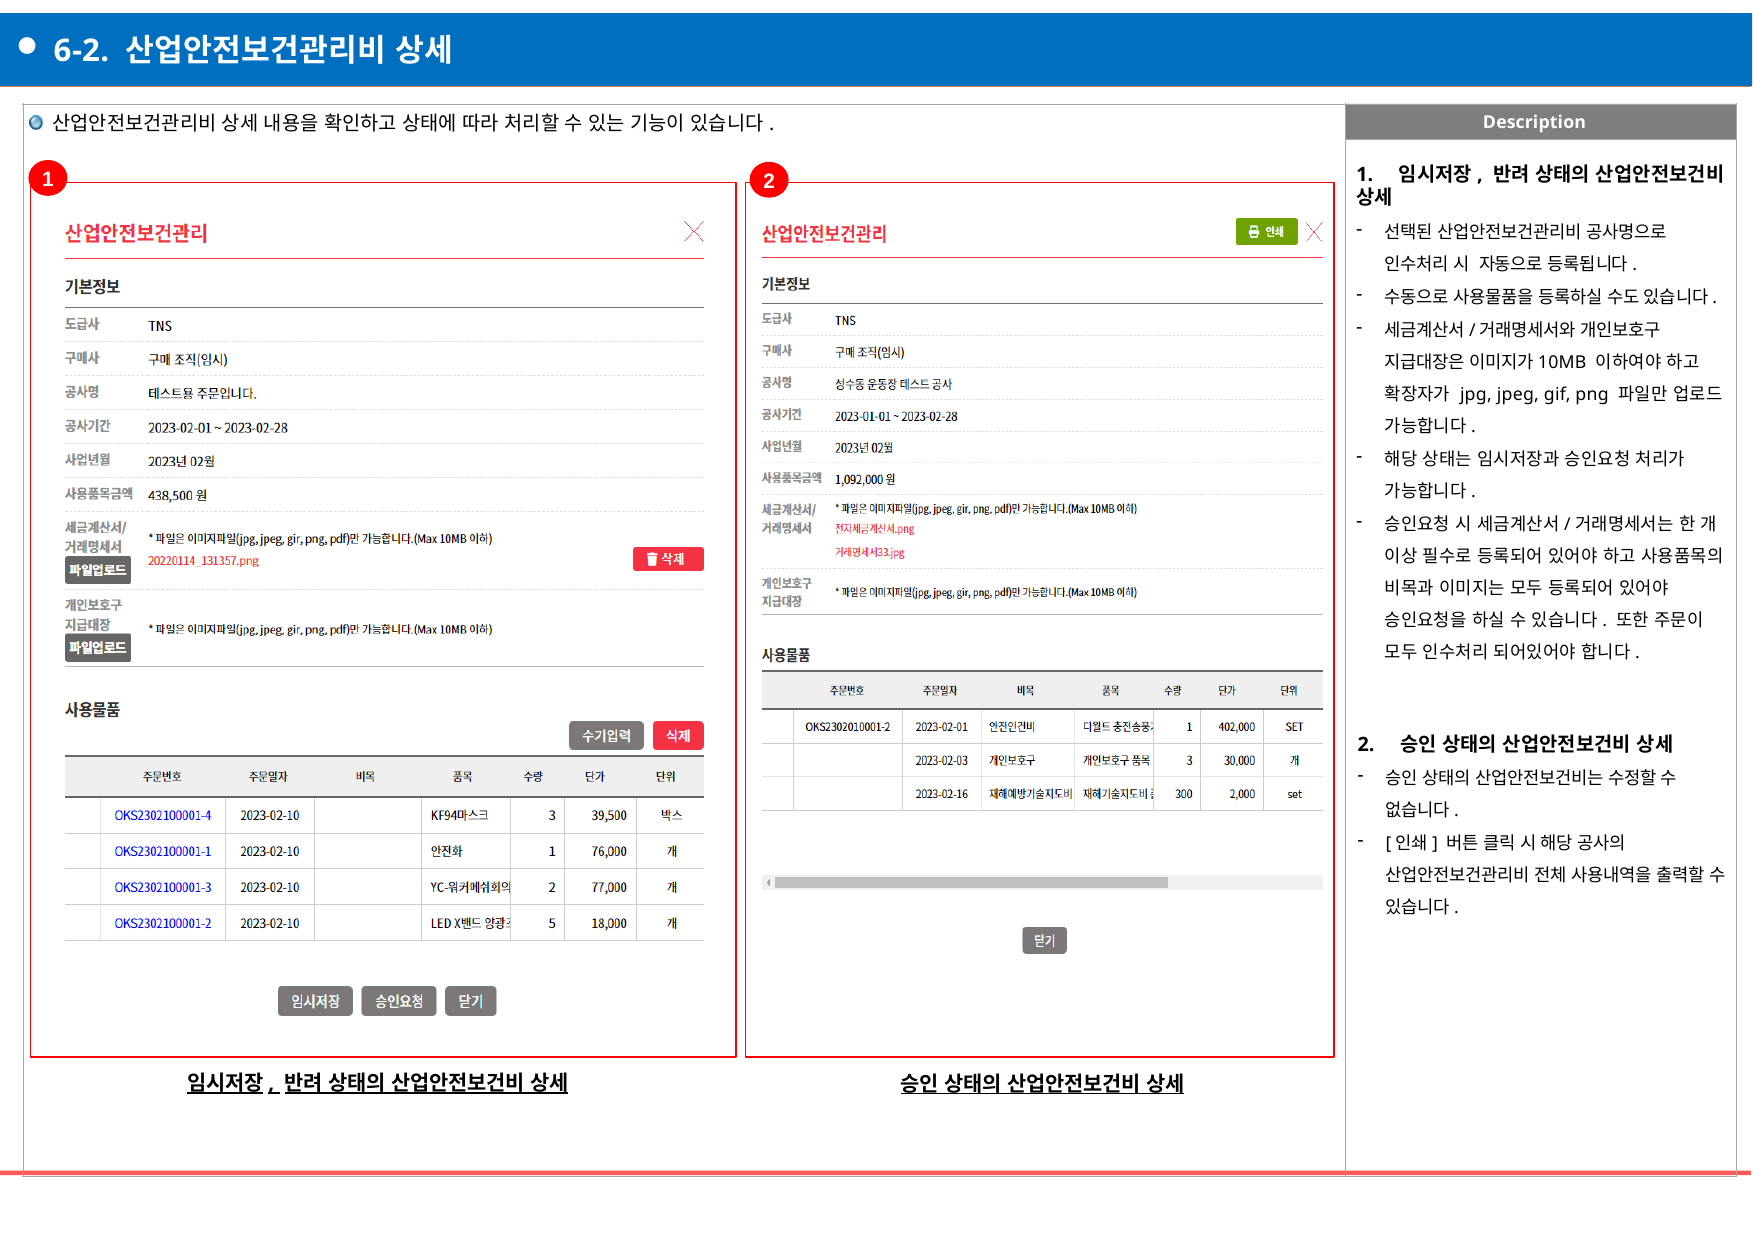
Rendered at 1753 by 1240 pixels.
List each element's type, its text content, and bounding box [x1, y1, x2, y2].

picture [28, 114, 44, 130]
text_box [0, 13, 1753, 87]
text_box 6-2. 산업안전보건관리비 상세 [14, 28, 489, 69]
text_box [22, 103, 1737, 1177]
picture [742, 210, 1344, 958]
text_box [30, 198, 739, 1041]
